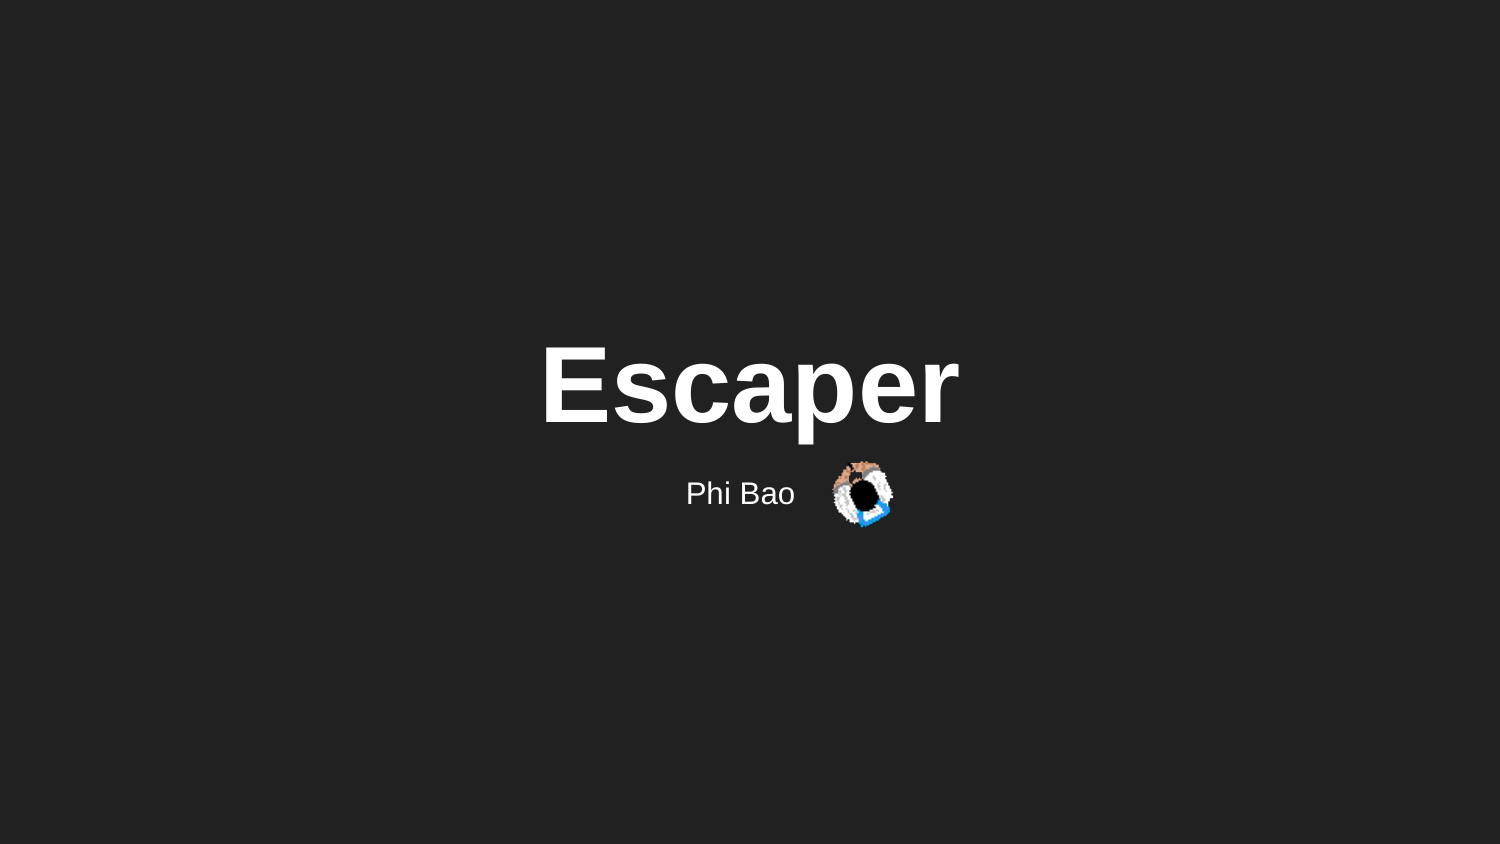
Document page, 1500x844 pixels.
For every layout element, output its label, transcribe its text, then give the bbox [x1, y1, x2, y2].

picture [820, 450, 903, 536]
title Escaper [51, 122, 1449, 459]
text_box Phi Bao [670, 458, 830, 527]
